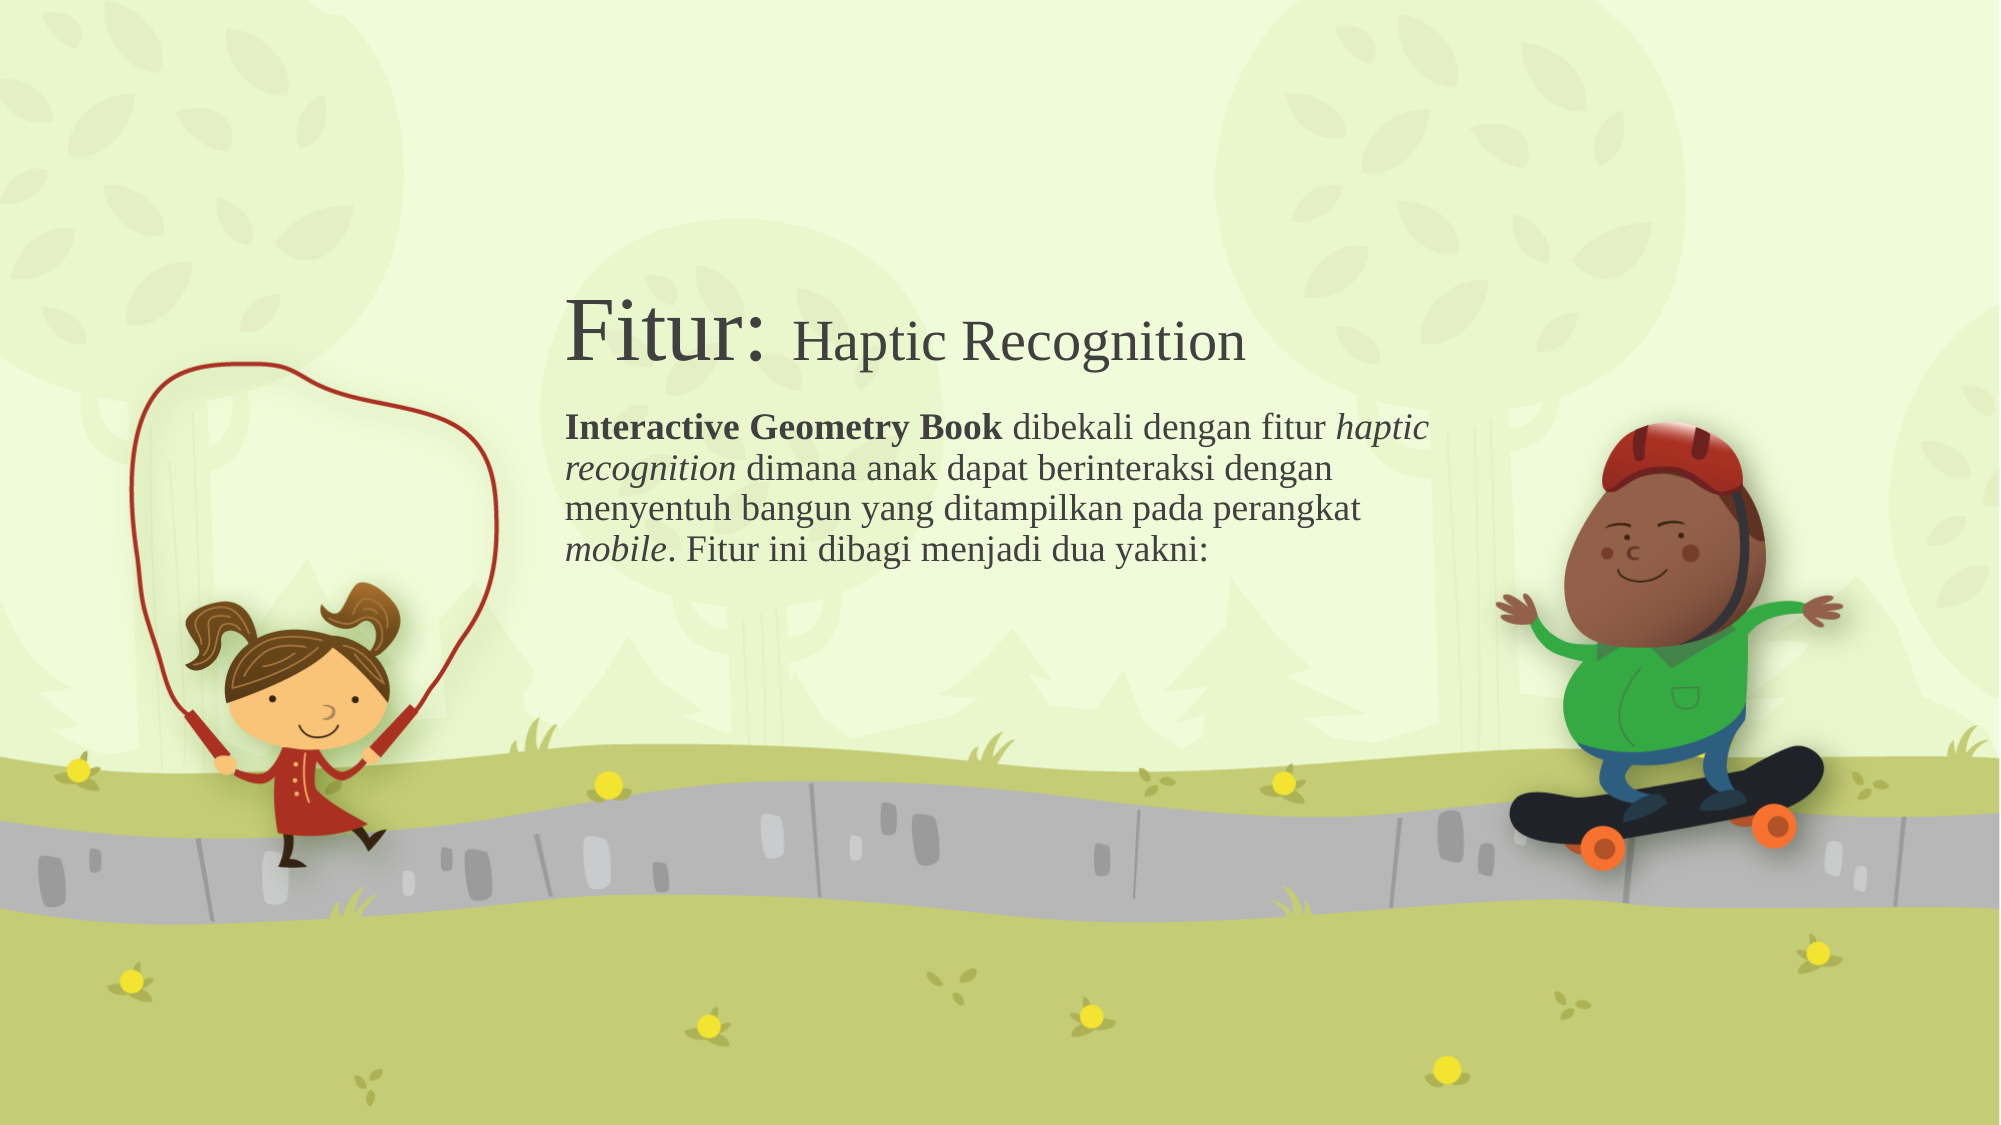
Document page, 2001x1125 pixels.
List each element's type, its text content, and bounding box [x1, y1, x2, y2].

picture [0, 0, 2000, 1125]
title Fitur: Haptic Recognition [549, 87, 1750, 388]
list Interactive Geometry Book dibekali dengan fitur haptic recognition dimana anak dapat berinteraksi dengan menyentuh bangun yang ditampilkan pada perangkat mobile. Fitur ini dibagi menjadi dua yakni: [549, 399, 1450, 713]
